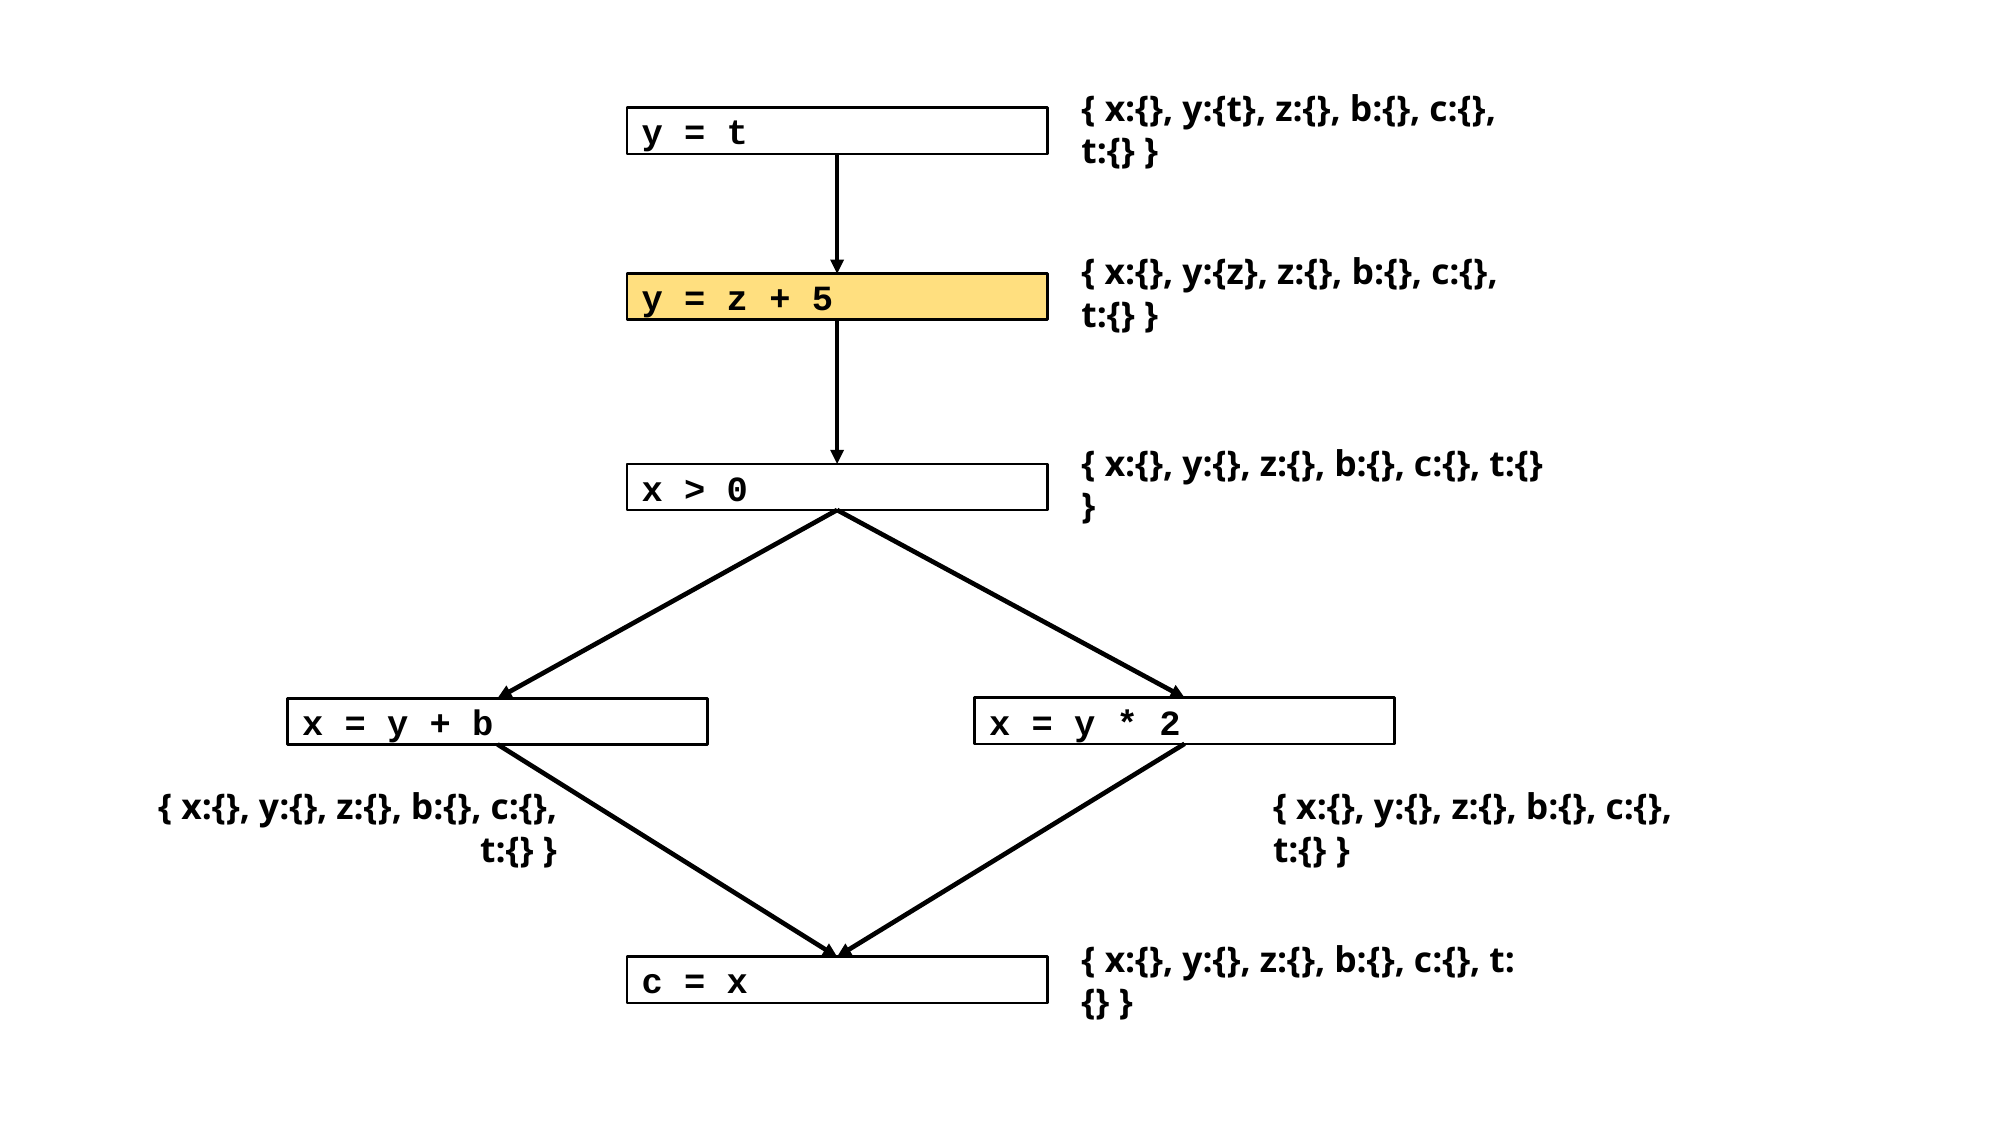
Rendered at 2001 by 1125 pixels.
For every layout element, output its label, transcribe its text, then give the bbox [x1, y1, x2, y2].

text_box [497, 743, 838, 958]
text_box { x:{}, y:{}, z:{}, b:{}, c:{}, t:{} } [1065, 459, 1565, 508]
text_box x = y + b [286, 697, 709, 746]
text_box R1 [836, 463, 844, 469]
text_box { x:{}, y:{}, z:{}, b:{}, c:{}, t:{} } [1257, 803, 1707, 851]
text_box { x:{}, y:{t}, z:{}, b:{}, c:{}, t:{} } [1065, 104, 1522, 152]
text_box x > 0 [626, 463, 1049, 506]
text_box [845, 743, 1186, 958]
text_box { x:{}, y:{}, z:{}, b:{}, c:{}, t:{} } [1065, 955, 1545, 1004]
text_box x = y * 2 [973, 696, 1396, 745]
text_box c = x [626, 964, 1049, 1004]
text_box y = t [626, 106, 1049, 155]
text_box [497, 509, 838, 699]
text_box { x:{}, y:{z}, z:{}, b:{}, c:{}, t:{} } [1065, 268, 1532, 316]
text_box { x:{}, y:{}, z:{}, b:{}, c:{}, t:{} } [114, 803, 494, 851]
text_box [845, 509, 1186, 699]
text_box y = z + 5 [626, 272, 1049, 321]
